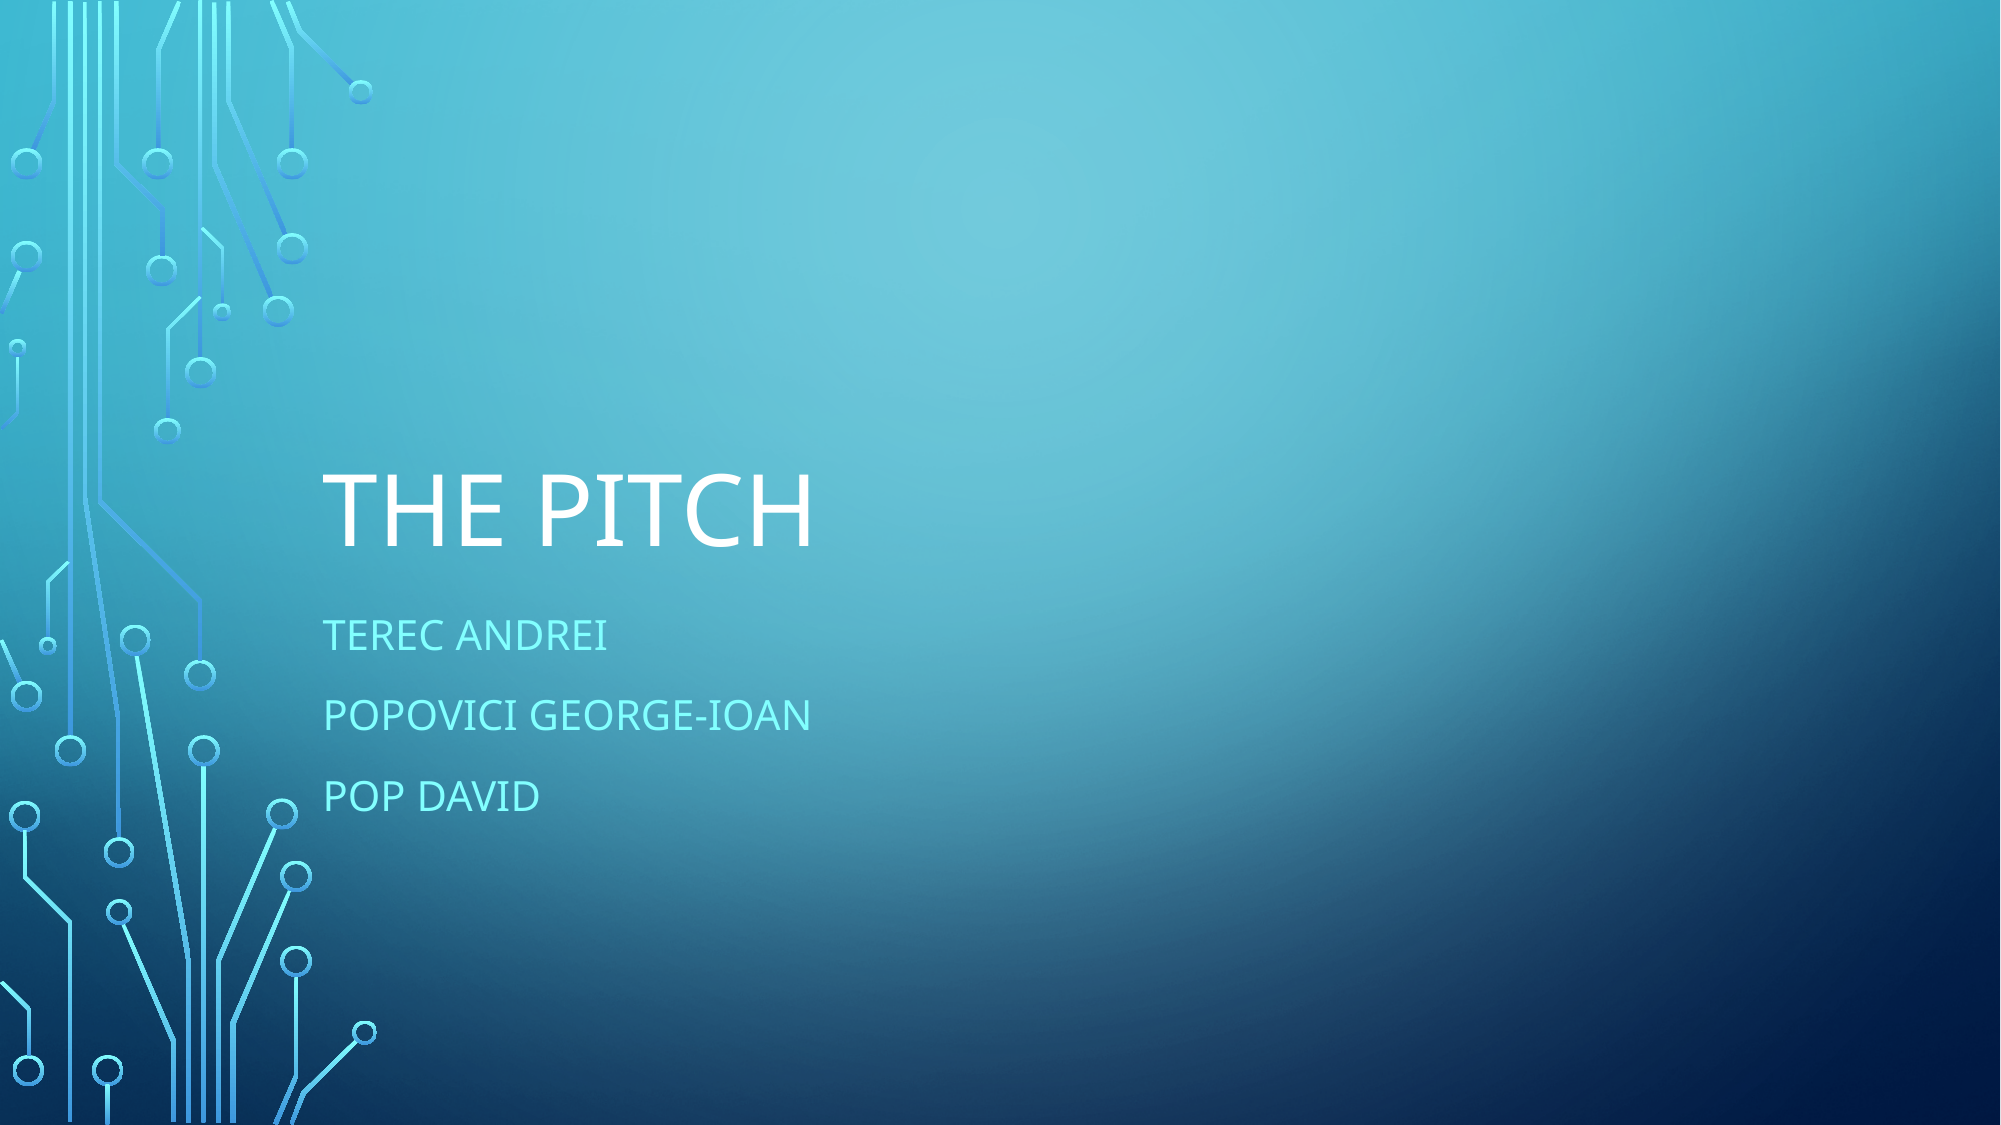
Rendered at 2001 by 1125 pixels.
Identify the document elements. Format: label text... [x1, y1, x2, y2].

title The pitch [307, 184, 1750, 576]
subtitle Terec Andrei Popovici George-Ioan Pop David [307, 590, 1750, 863]
